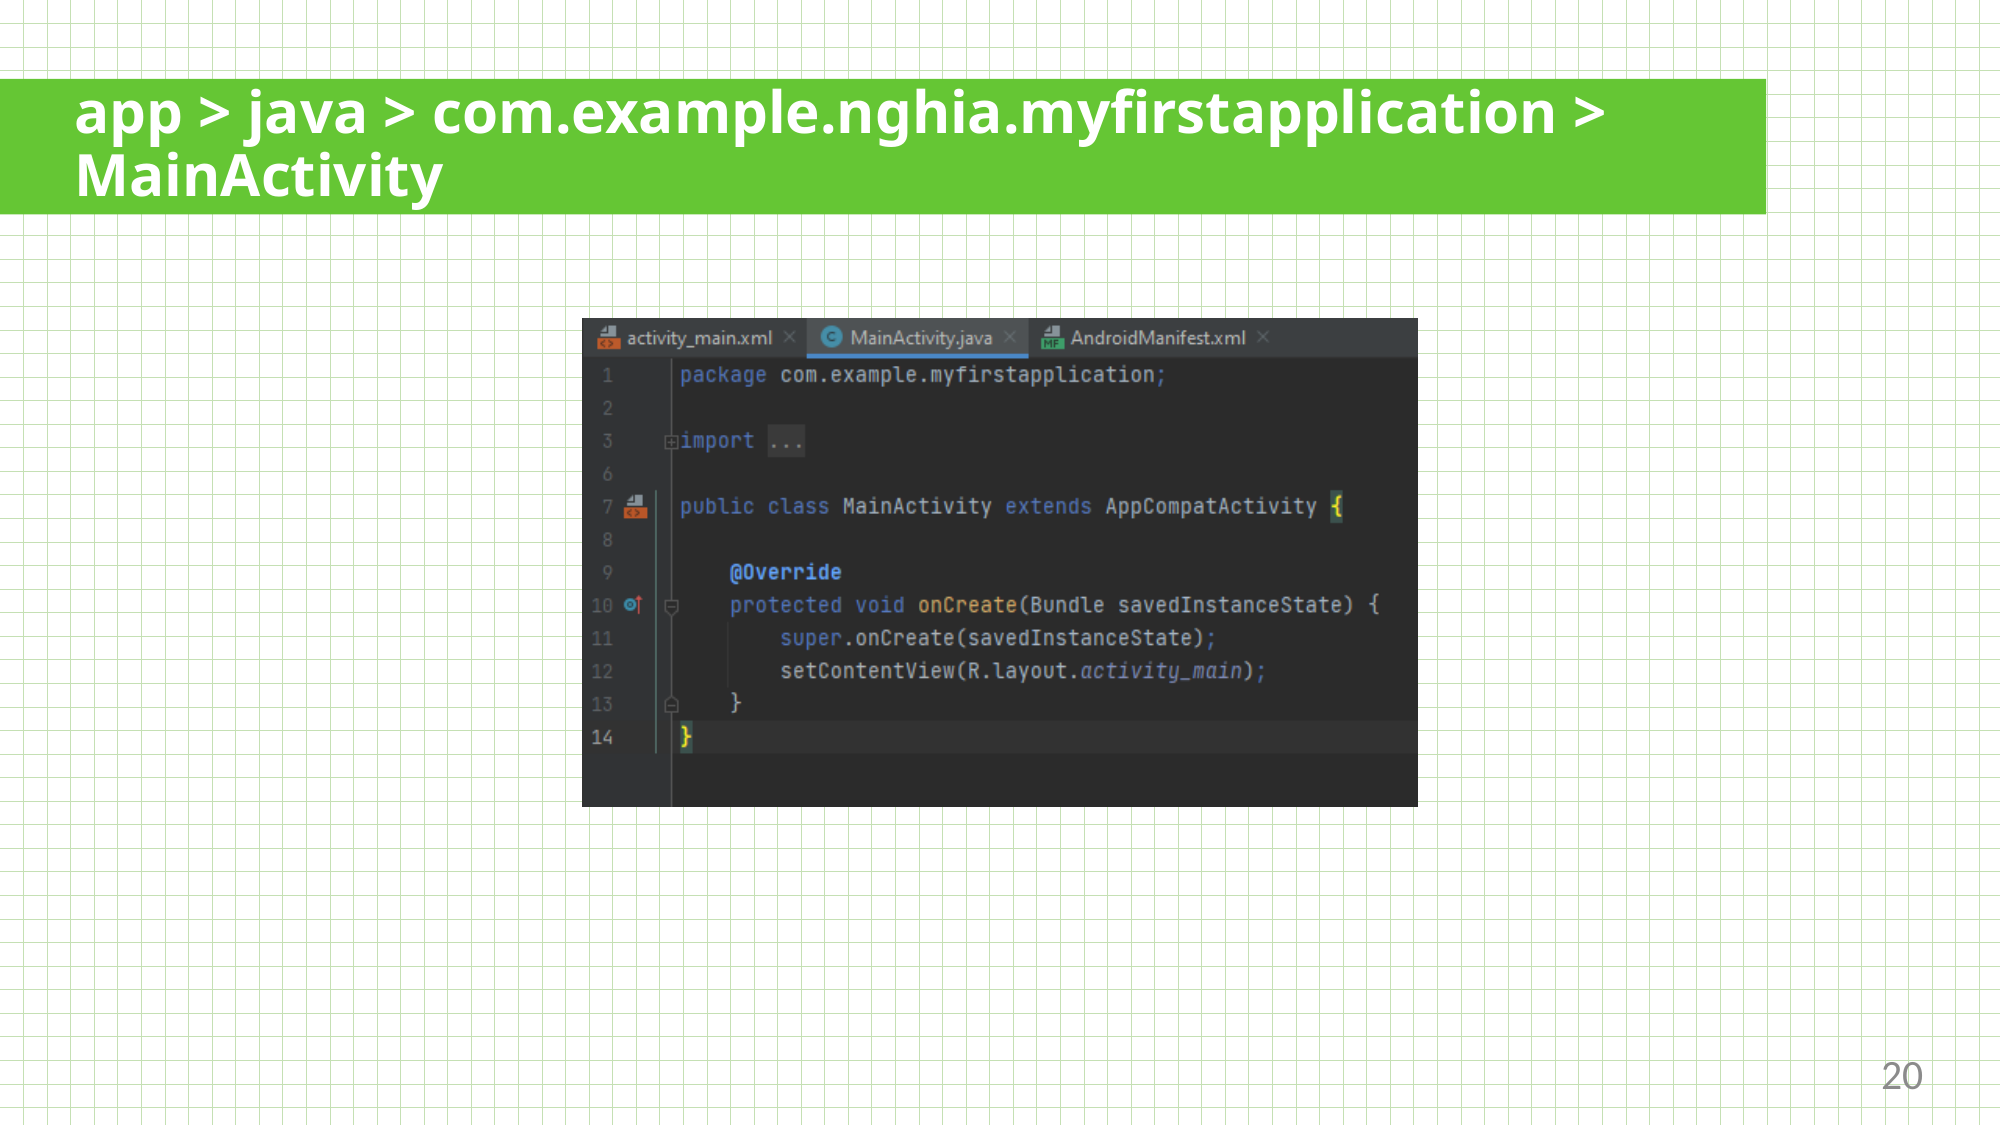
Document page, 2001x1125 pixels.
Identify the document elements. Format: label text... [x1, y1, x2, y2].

slide_number 20 [1488, 1042, 1939, 1103]
title app > java > com.example.nghia.myfirstapplication > MainActivity [0, 78, 1767, 215]
picture [582, 318, 1418, 807]
